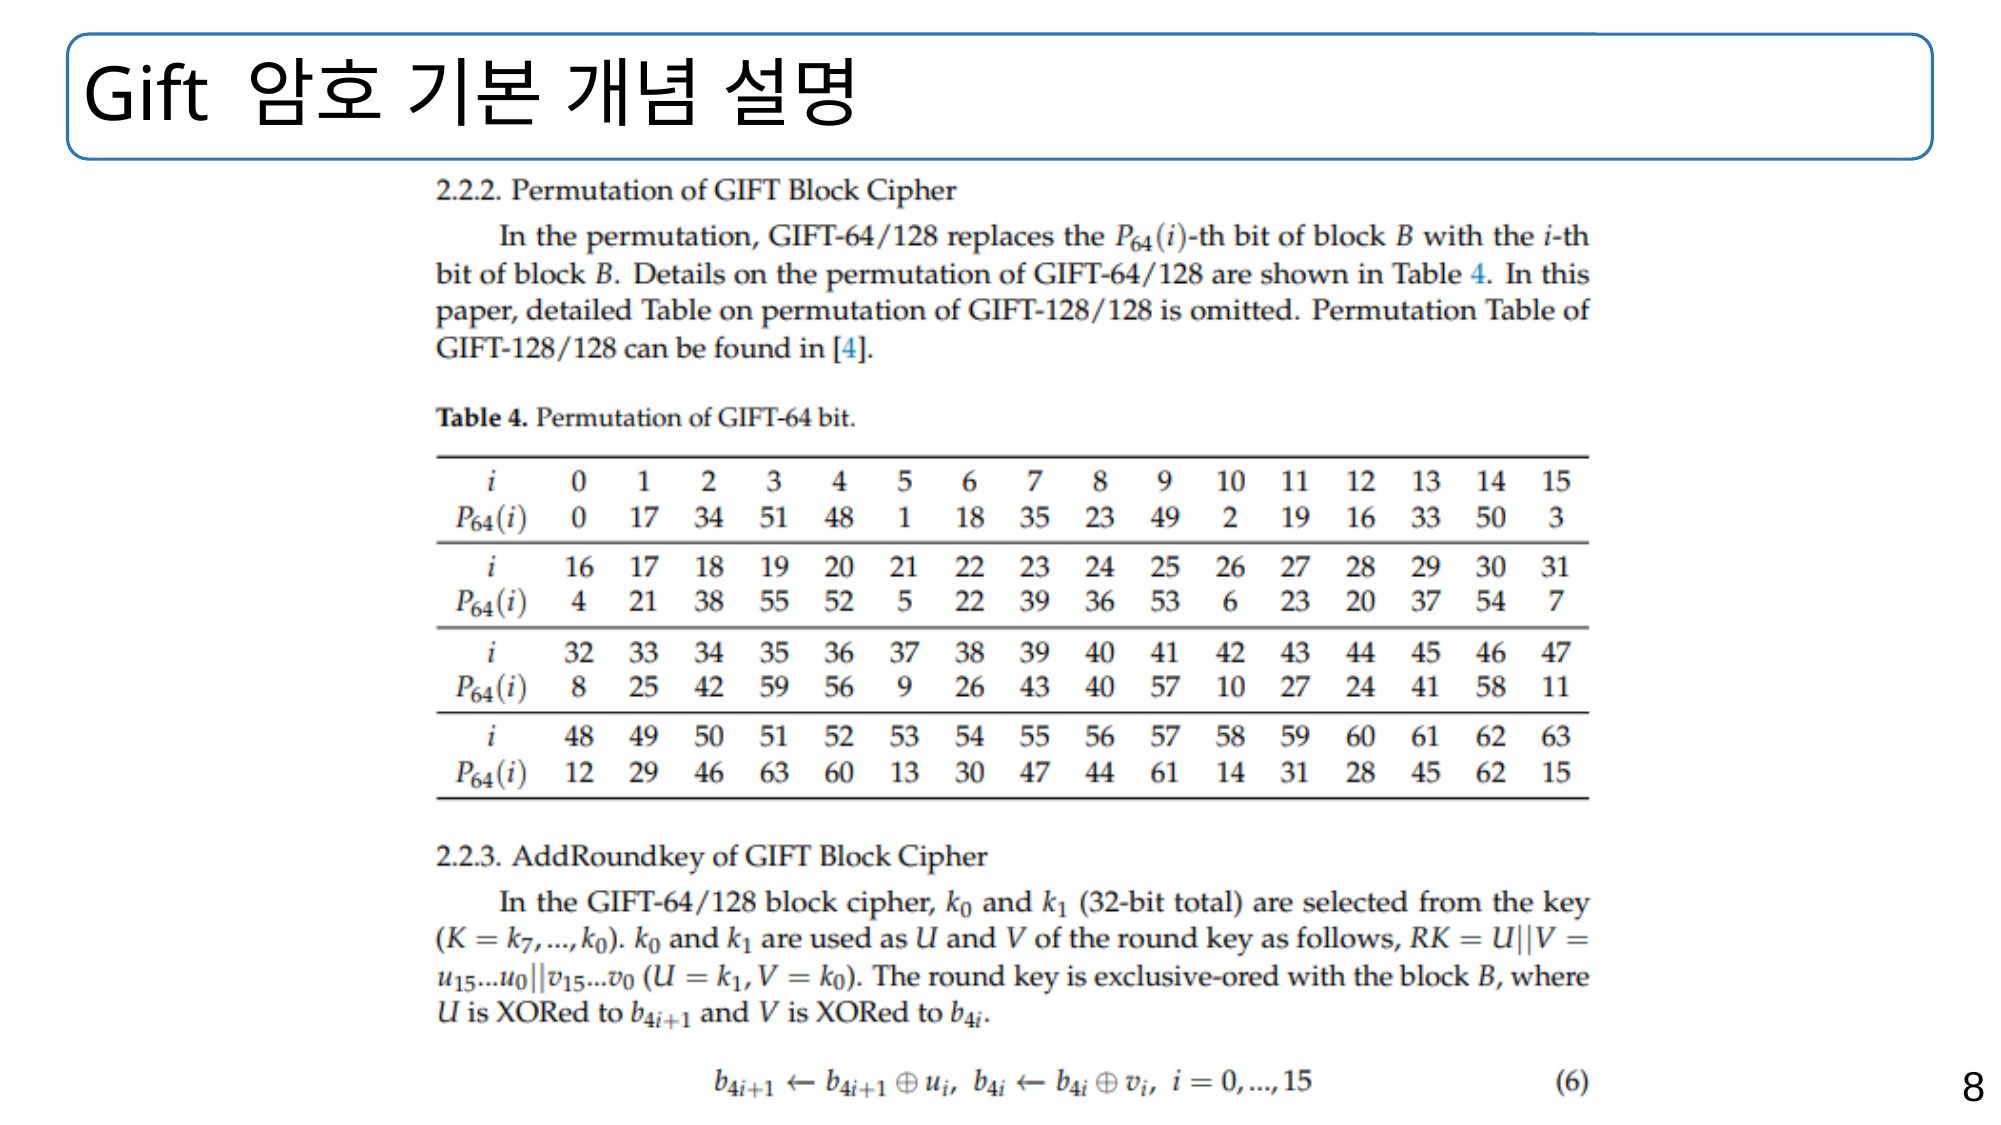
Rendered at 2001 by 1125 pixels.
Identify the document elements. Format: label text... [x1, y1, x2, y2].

title Gift 암호 기본 개념 설명 [67, 34, 1933, 160]
picture [321, 164, 1679, 1125]
